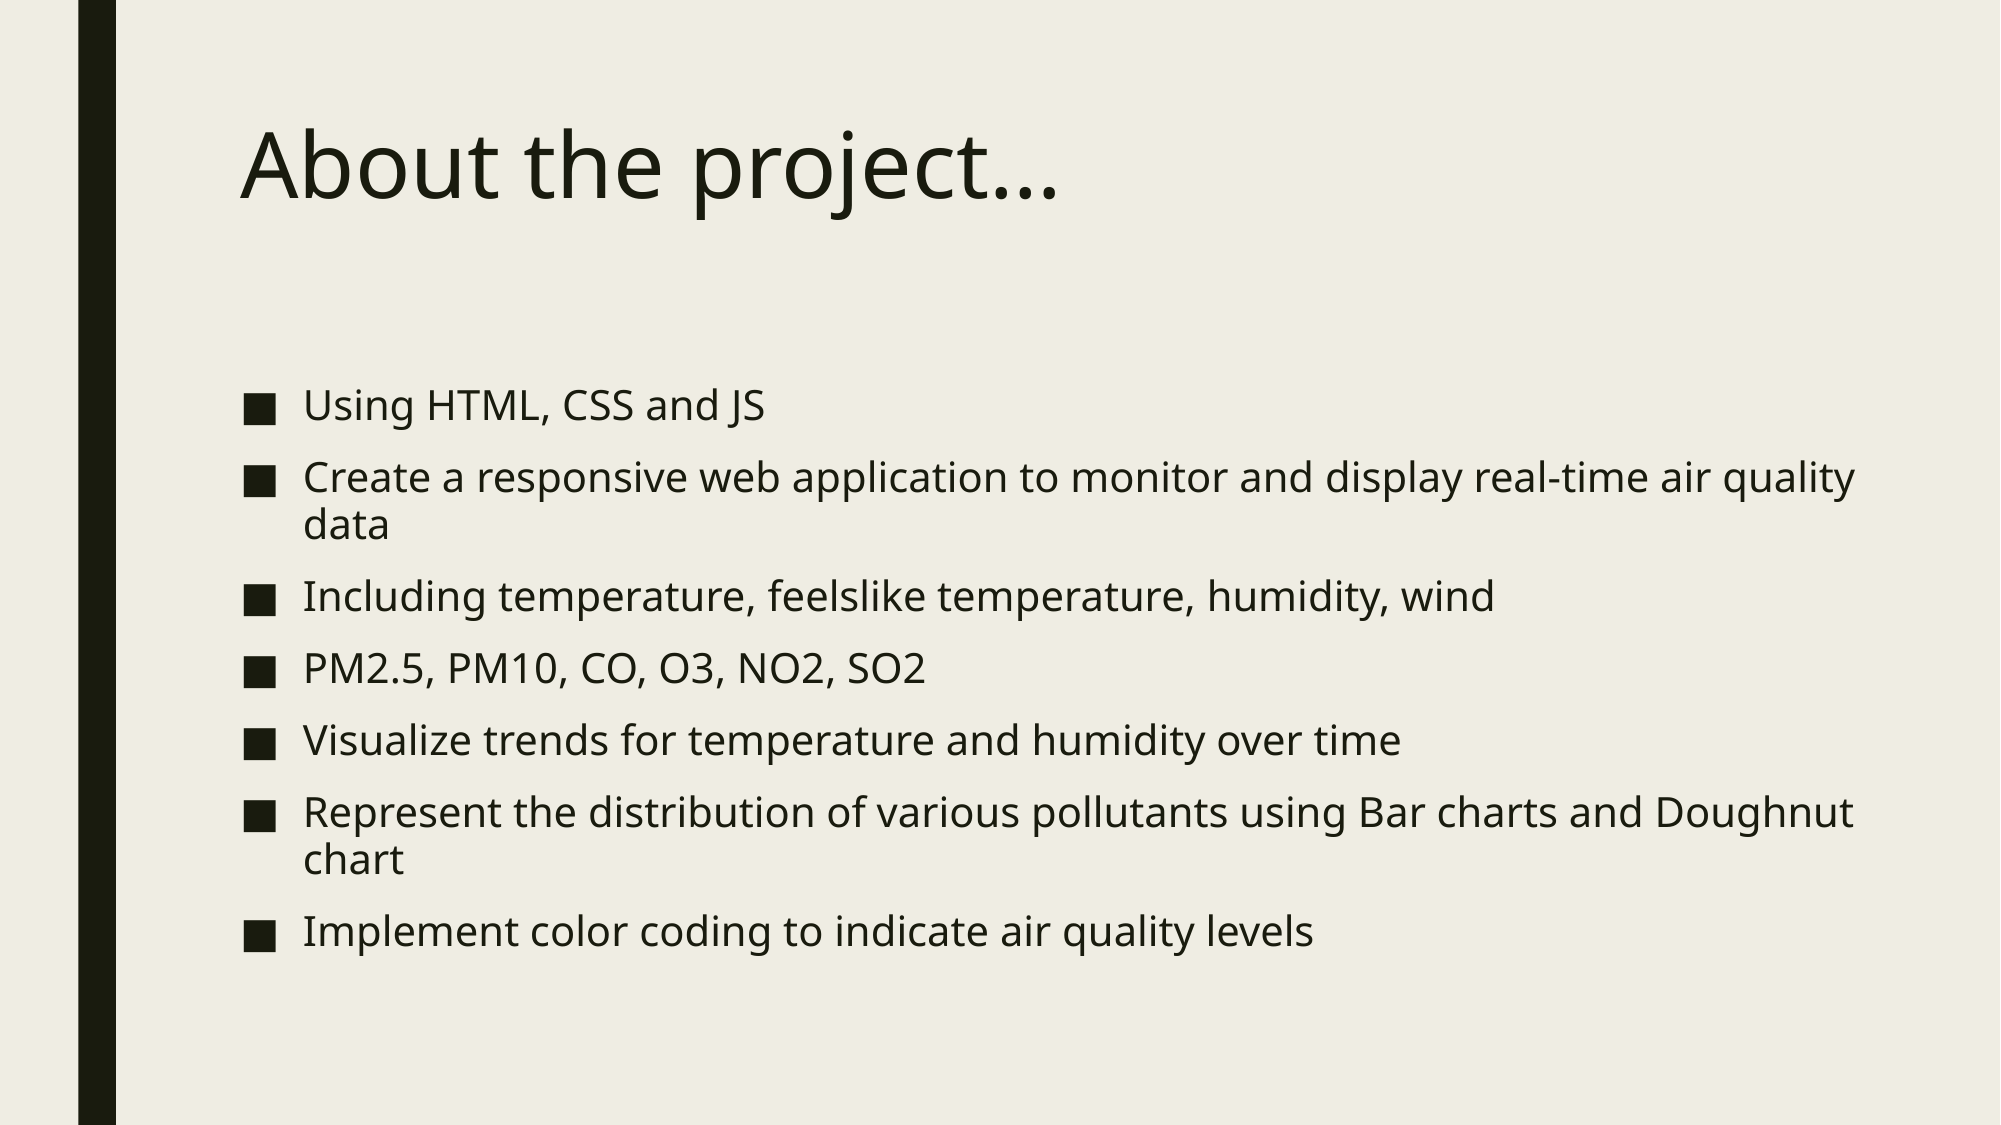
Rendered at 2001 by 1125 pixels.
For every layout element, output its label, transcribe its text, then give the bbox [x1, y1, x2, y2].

list Using HTML, CSS and JS Create a responsive web application to monitor and display real-time air quality data Including temperature, feelslike temperature, humidity, wind PM2.5, PM10, CO, O3, NO2, SO2 Visualize trends for temperature and humidity over time Represent the distribution of various pollutants using Bar charts and Doughnut chart Implement color coding to indicate air quality levels [225, 375, 1889, 963]
title About the project… [225, 112, 1800, 357]
